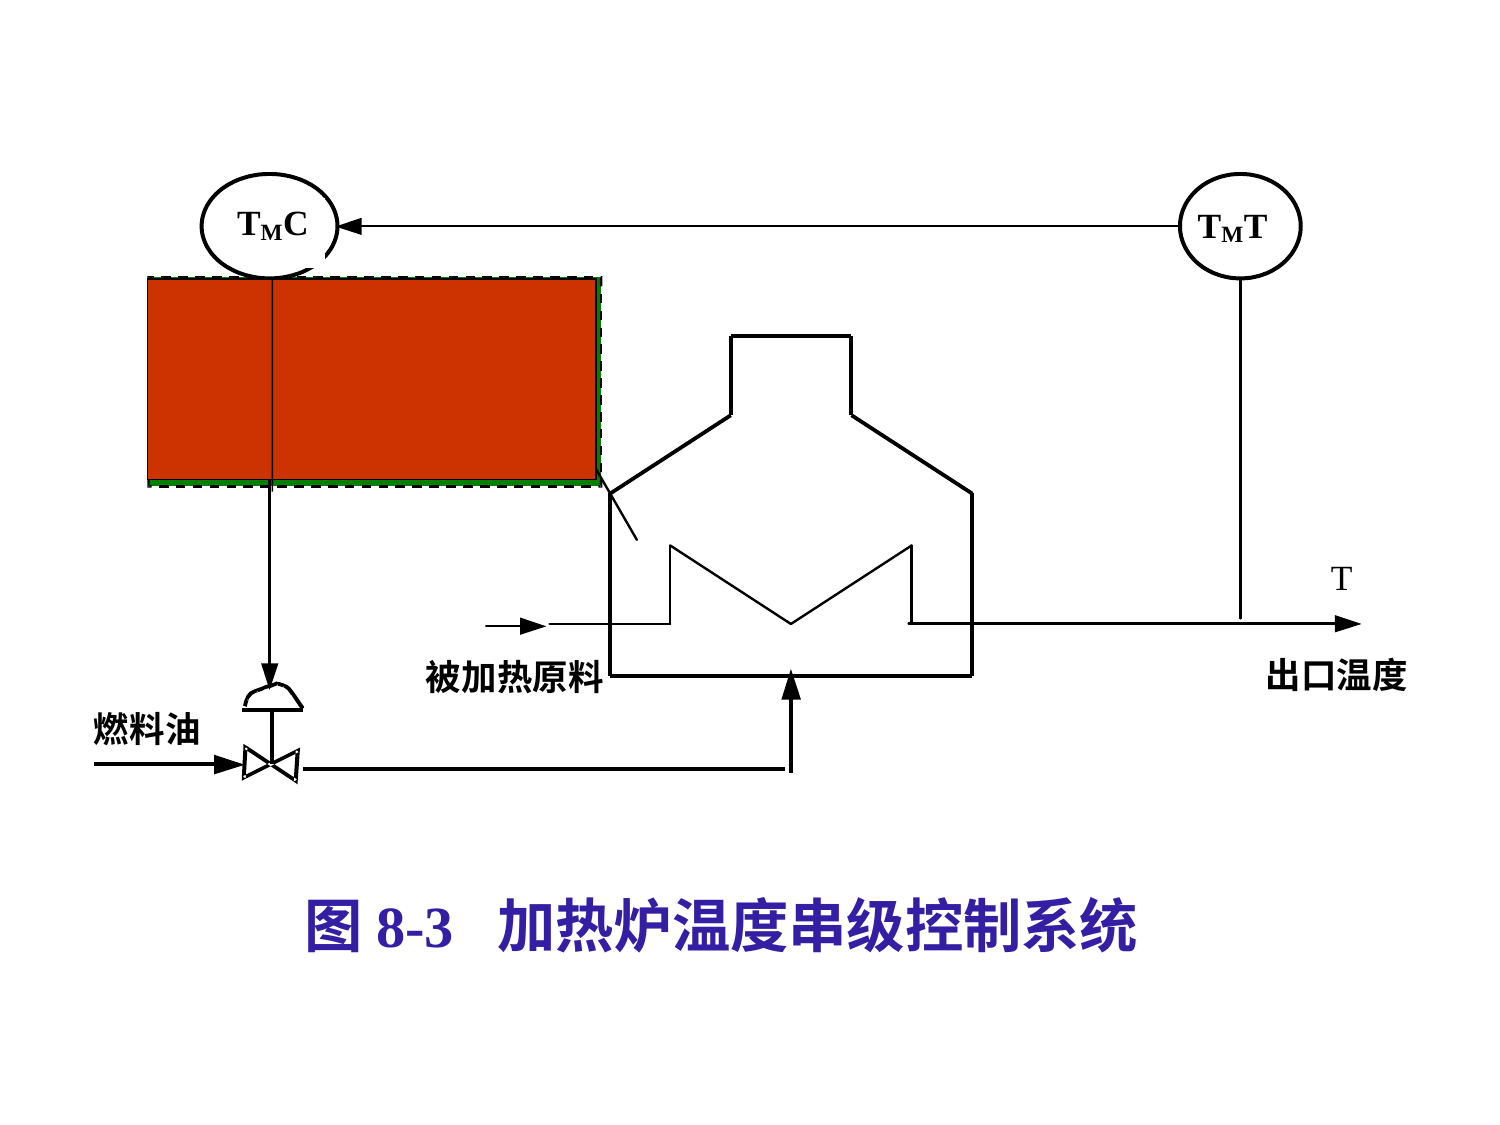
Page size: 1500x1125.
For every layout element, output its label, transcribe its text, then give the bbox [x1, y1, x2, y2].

text_box 图8-3 加热炉温度串级控制系统 [289, 881, 1175, 967]
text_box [88, 172, 1417, 802]
